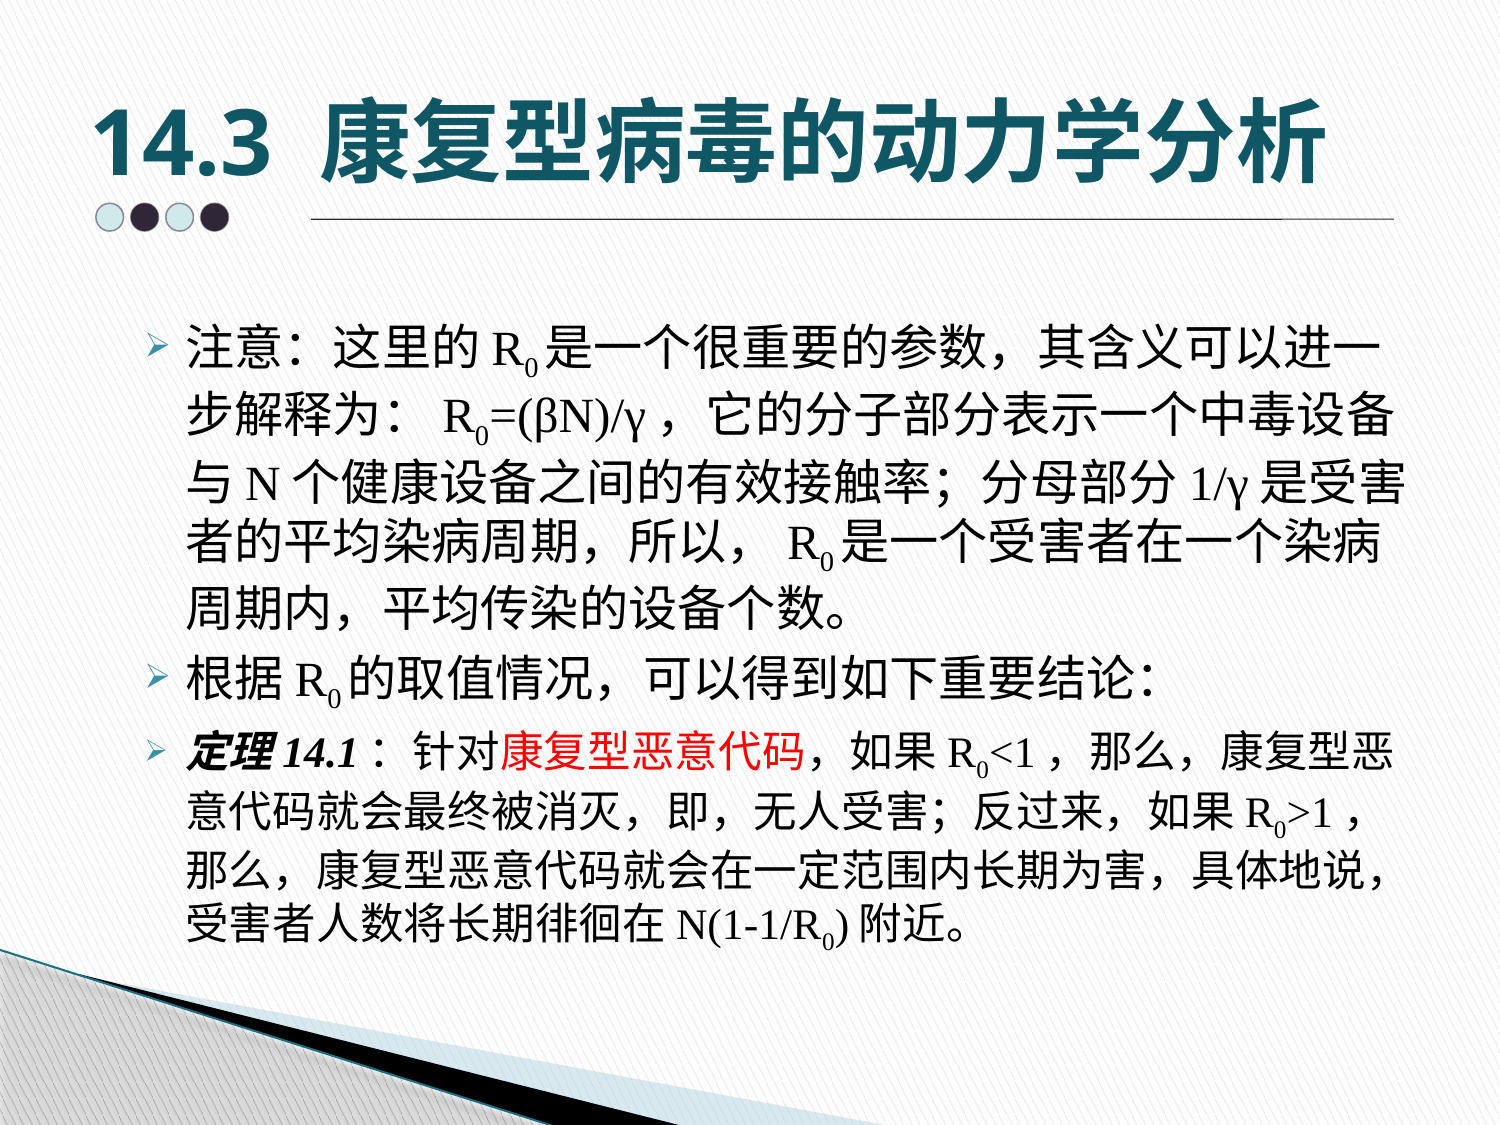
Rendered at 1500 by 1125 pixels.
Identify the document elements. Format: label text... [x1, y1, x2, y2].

title 14.3 康复型病毒的动力学分析 [75, 45, 1425, 232]
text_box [95, 203, 229, 232]
list 注意：这里的R0是一个很重要的参数，其含义可以进一步解释为：R0=(βN)/γ，它的分子部分表示一个中毒设备与N个健康设备之间的有效接触率；分母部分1/γ是受害者的平均染病周期，所以，R0是一个受害者在一个染病周期内，平均传染的设备个数。 根据R0的取值情况，可以得到如下重要结论： 定理14.1：针对康复型恶意代码，如果R0<1，那么，康复型恶意代码就会最终被消灭，即，无人受害；反过来，如果R0>1，那么，康复型恶意代码就会在一定范围内长期为害，具体地说，受害者人数将长期徘徊在N(1-1/R0)附近。 [75, 232, 1425, 975]
